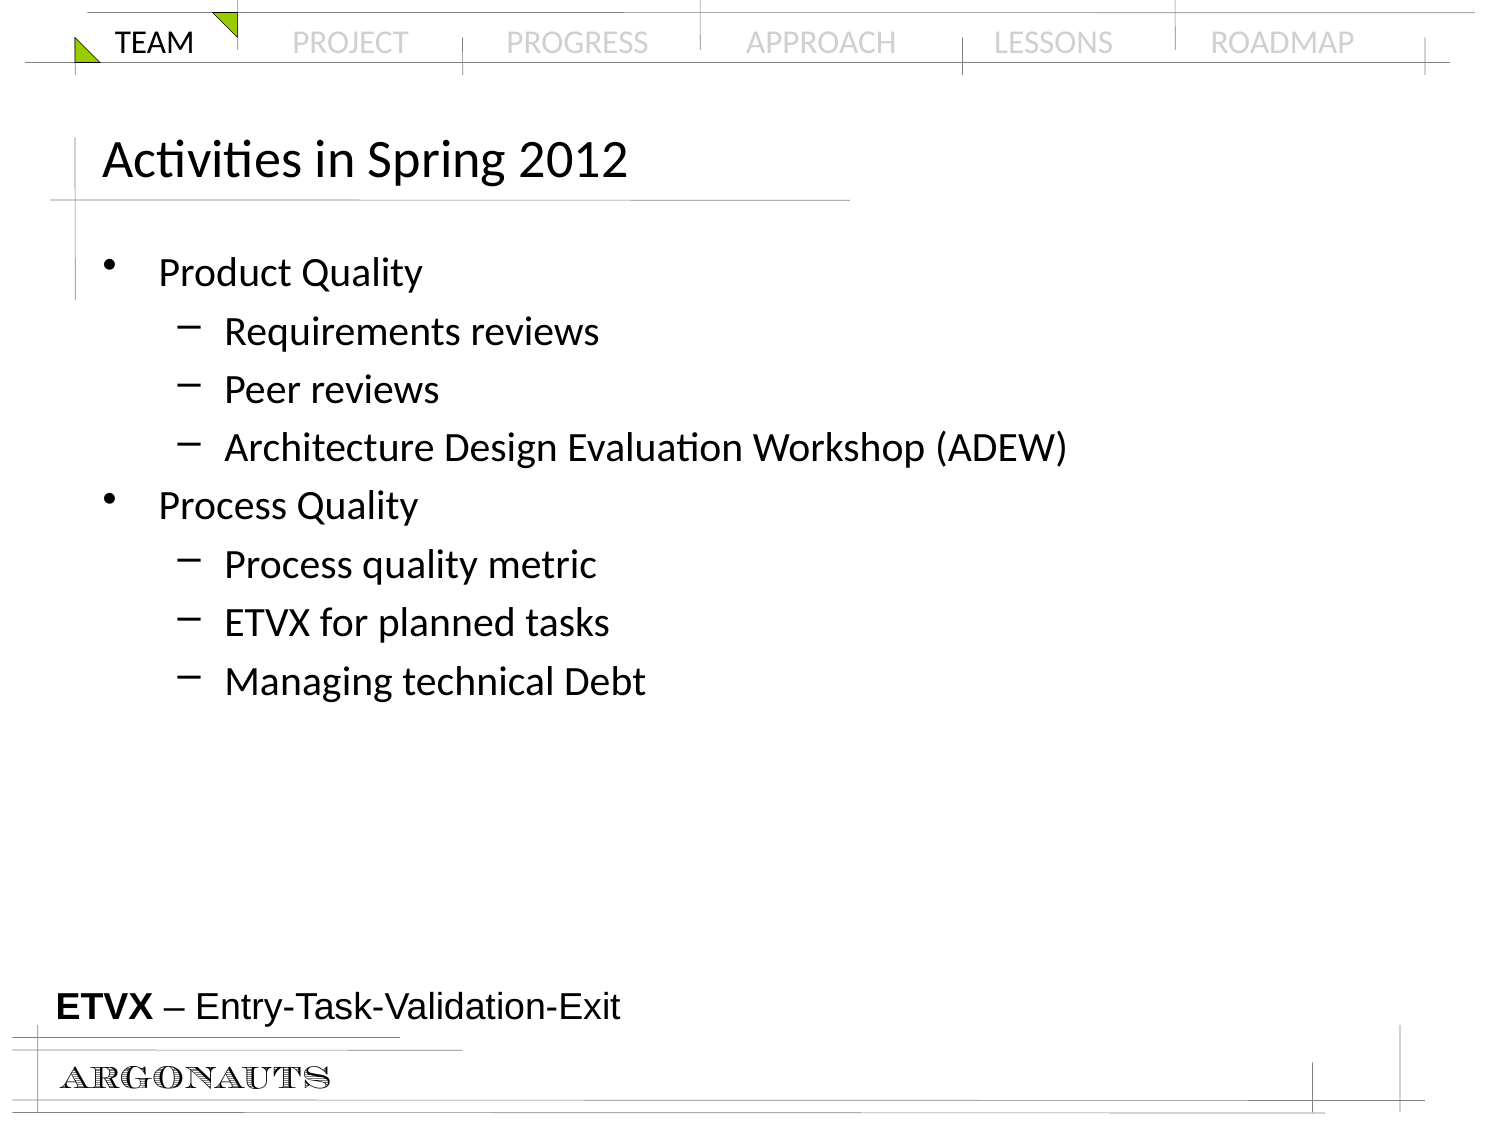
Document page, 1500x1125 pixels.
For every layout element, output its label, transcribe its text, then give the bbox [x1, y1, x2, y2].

text_box ETVX – Entry-Task-Validation-Exit [40, 974, 637, 1035]
picture [50, 1055, 350, 1099]
list Product Quality Requirements reviews Peer reviews Architecture Design Evaluation Workshop (ADEW) Process Quality Process quality metric ETVX for planned tasks Managing technical Debt [87, 237, 1413, 913]
title Activities in Spring 2012 [87, 112, 1413, 200]
